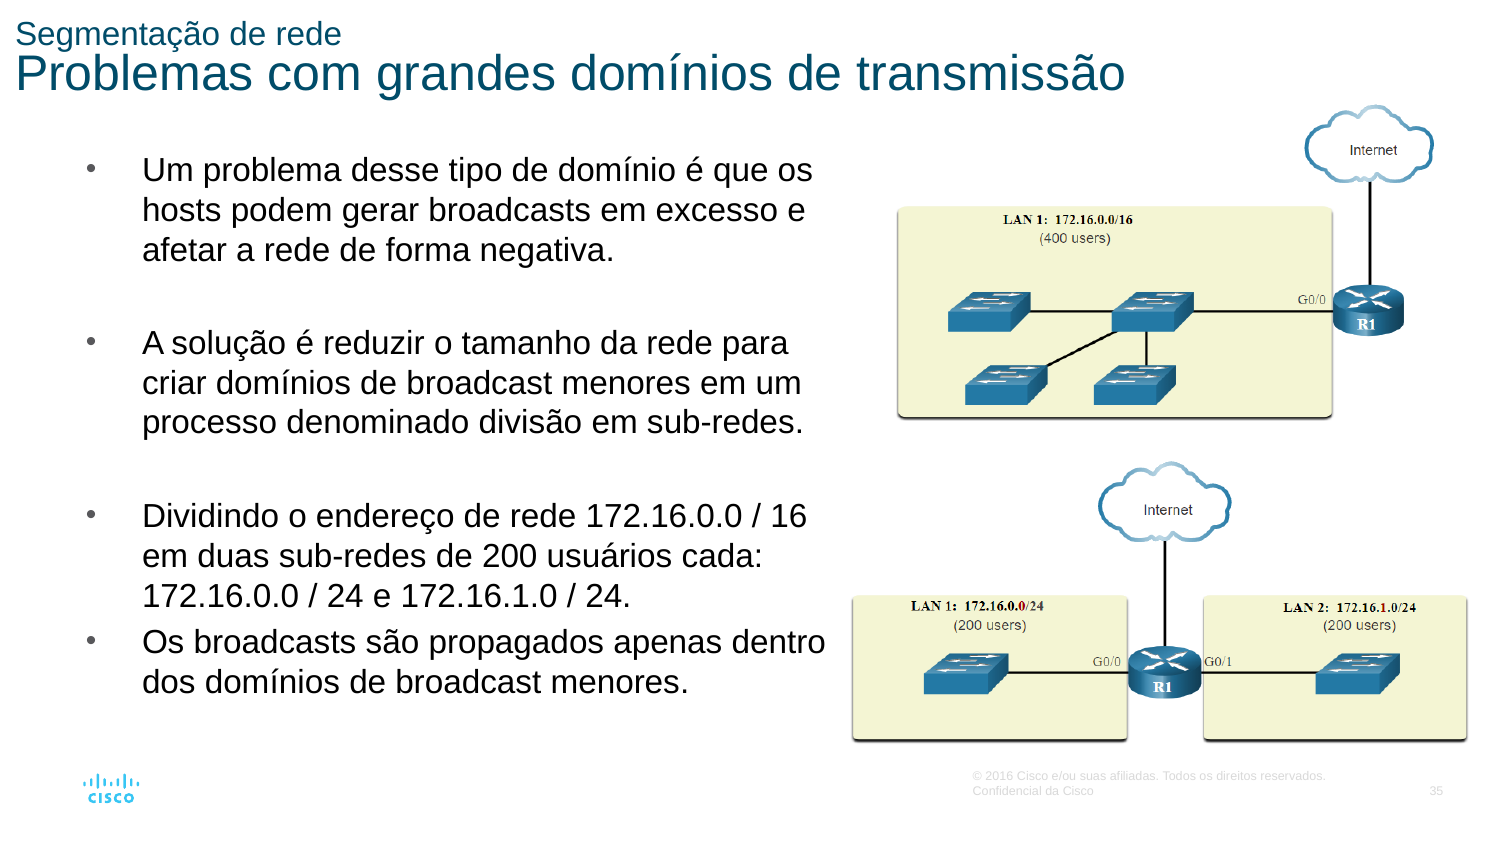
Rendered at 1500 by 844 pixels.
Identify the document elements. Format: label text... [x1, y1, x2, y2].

picture [847, 457, 1472, 747]
title Segmentação de rede Problemas com grandes domínios de transmissão [0, 0, 1369, 121]
list Um problema desse tipo de domínio é que os hosts podem gerar broadcasts em excesso e afetar a rede de forma negativa. A solução é reduzir o tamanho da rede para criar domínios de broadcast menores em um processo denominado divisão em sub-redes. Dividindo o endereço de rede 172.16.0.0 / 16 em duas sub-redes de 200 usuários cada: 172.16.0.0 / 24 e 172.16.1.0 / 24. Os broadcasts são propagados apenas dentro dos domínios de broadcast menores. [70, 140, 860, 780]
picture [893, 95, 1441, 421]
